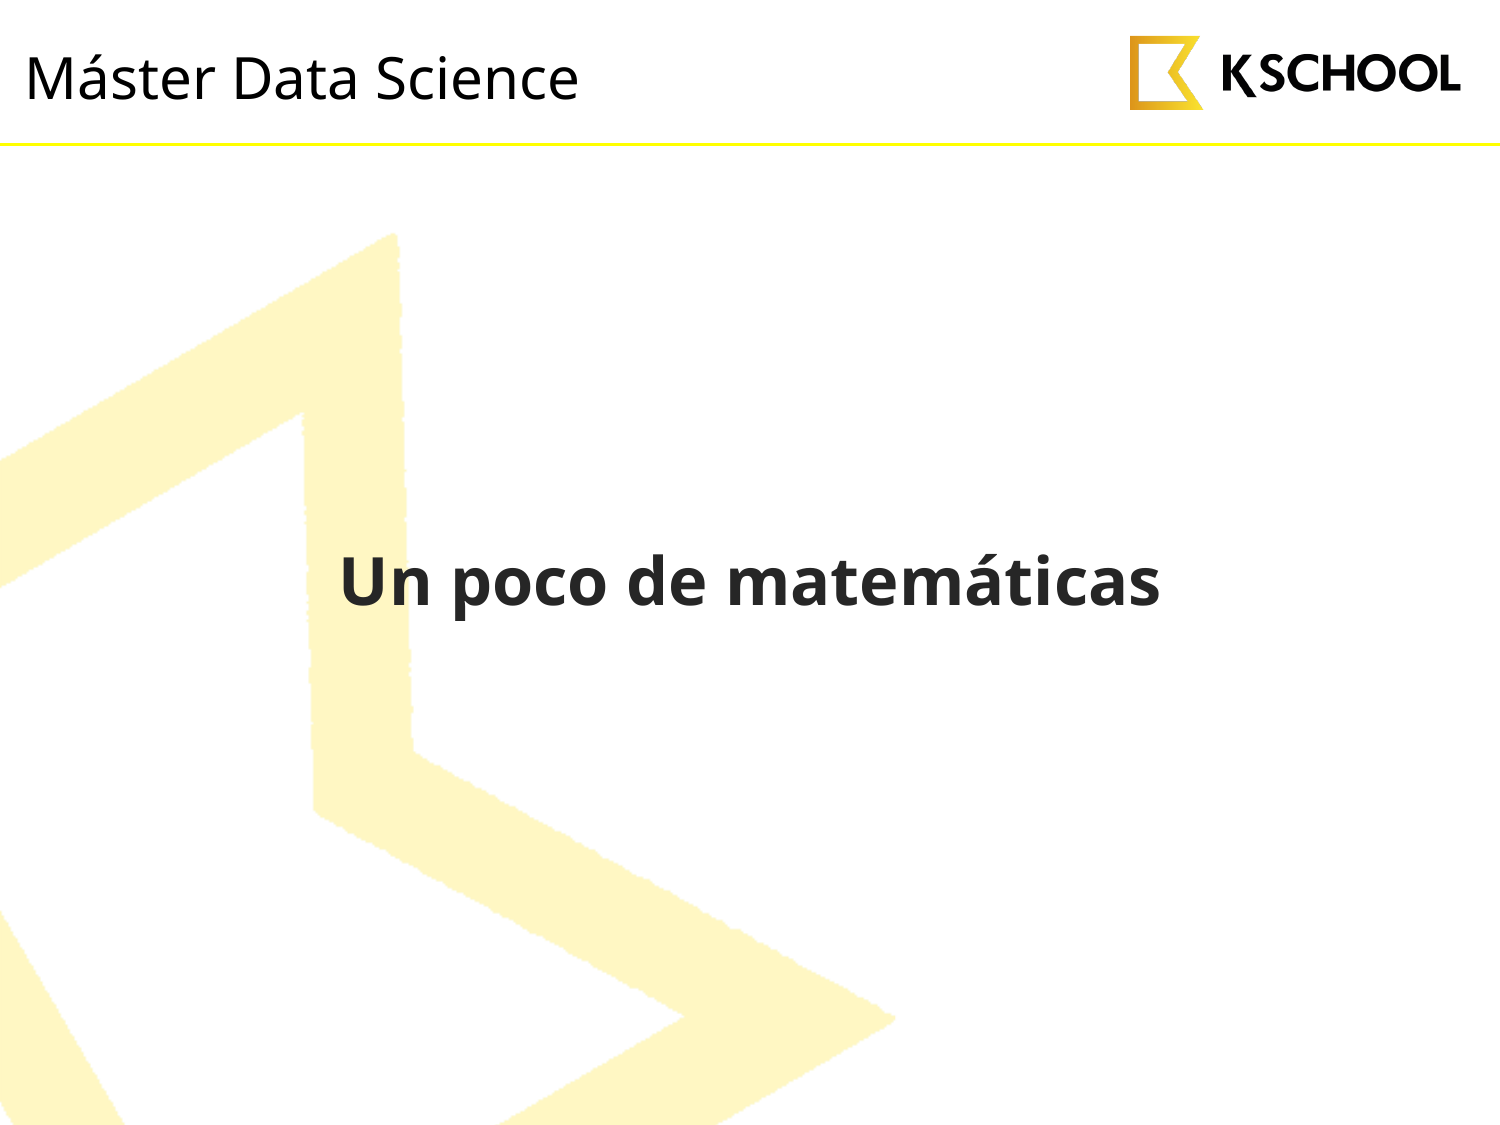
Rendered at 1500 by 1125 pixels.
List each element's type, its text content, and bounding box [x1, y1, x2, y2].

picture [1121, 23, 1473, 120]
picture [0, 188, 919, 1125]
title Un poco de matemáticas [193, 500, 1309, 657]
